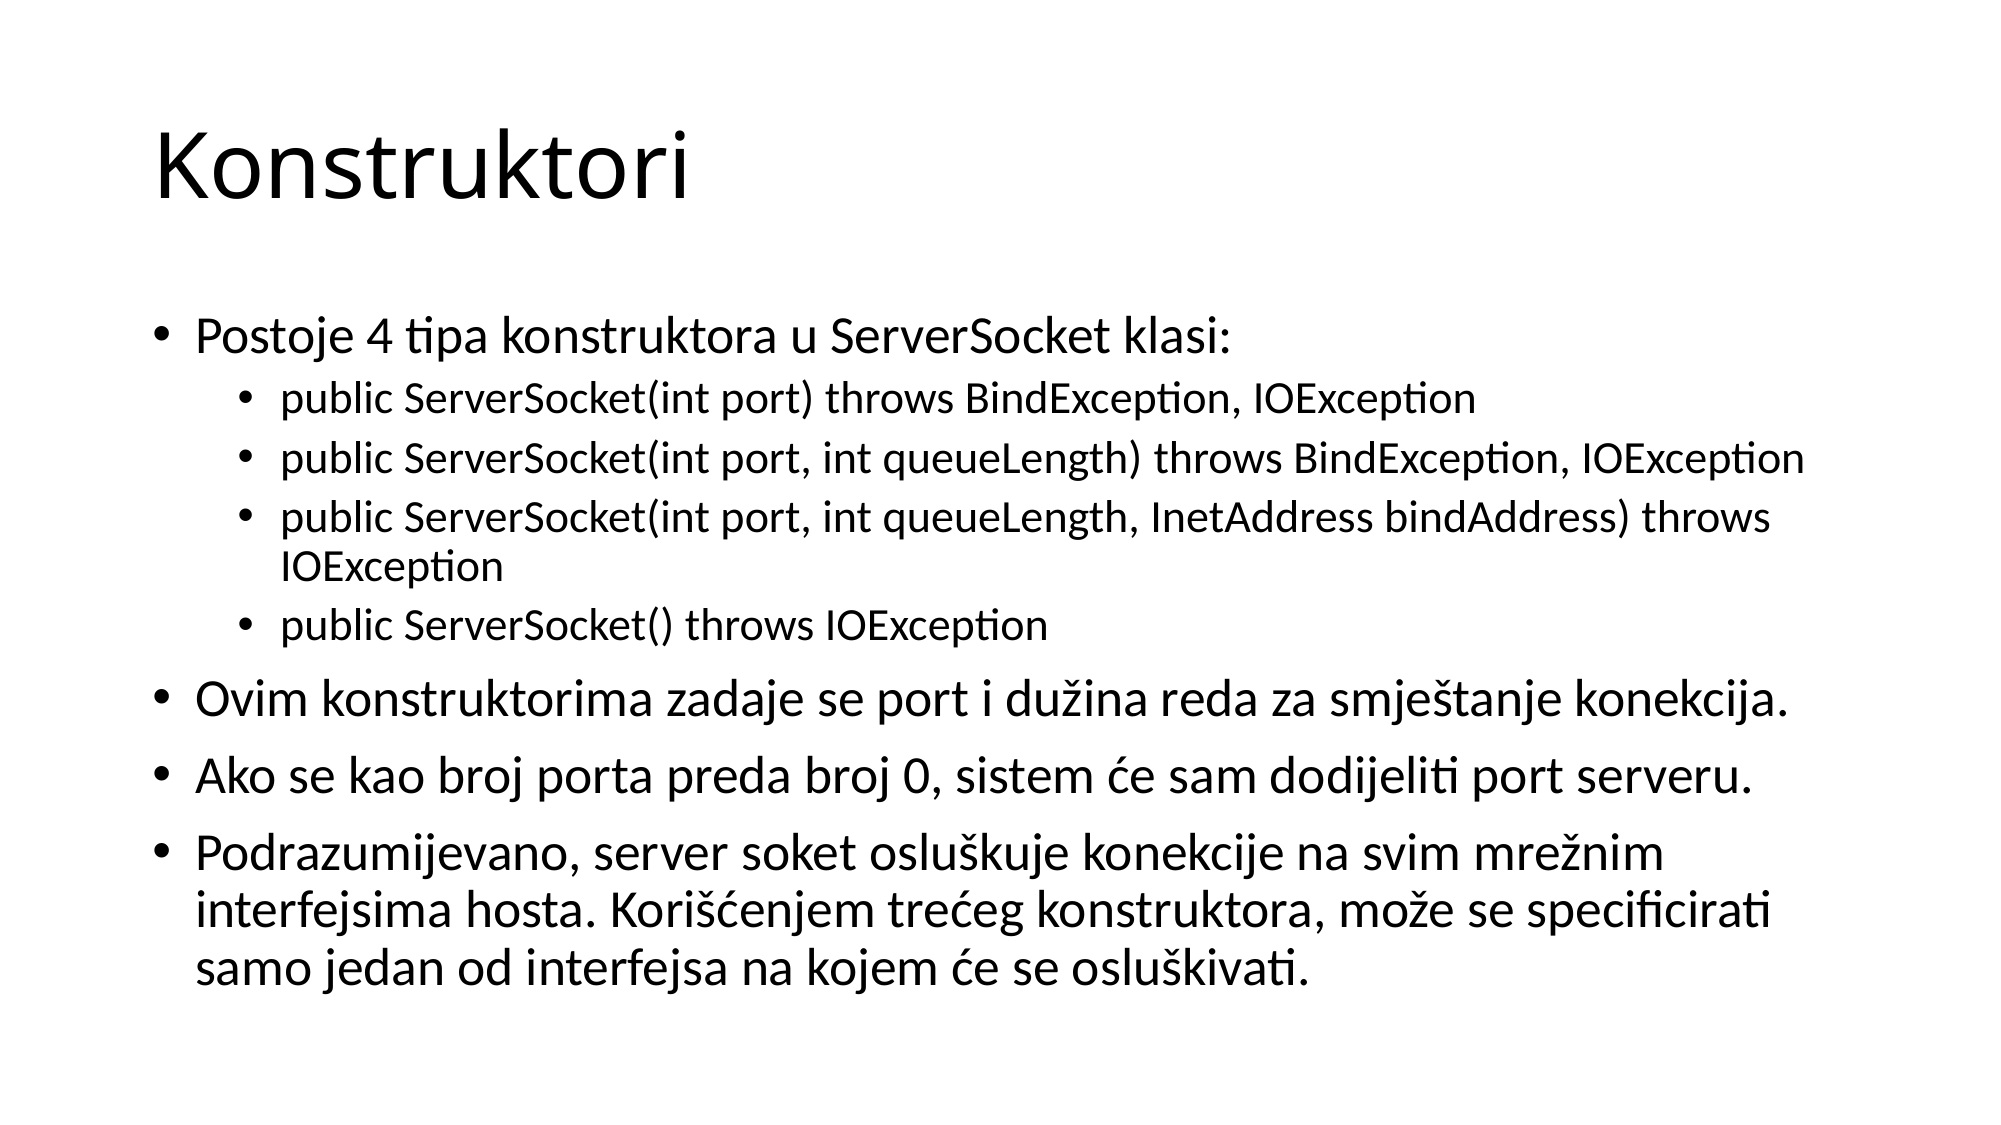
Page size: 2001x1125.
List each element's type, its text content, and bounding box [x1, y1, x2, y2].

title Konstruktori [137, 59, 1863, 278]
list Postoje 4 tipa konstruktora u ServerSocket klasi: public ServerSocket(int port) throws BindException, IOException public ServerSocket(int port, int queueLength) throws BindException, IOException public ServerSocket(int port, int queueLength, InetAddress bindAddress) throws IOException public ServerSocket() throws IOException Ovim konstruktorima zadaje se port i dužina reda za smještanje konekcija. Ako se kao broj porta preda broj 0, sistem će sam dodijeliti port serveru. Podrazumijevano, server soket osluškuje konekcije na svim mrežnim interfejsima hosta. Korišćenjem trećeg konstruktora, može se specificirati samo jedan od interfejsa na kojem će se osluškivati. [137, 299, 1863, 1014]
